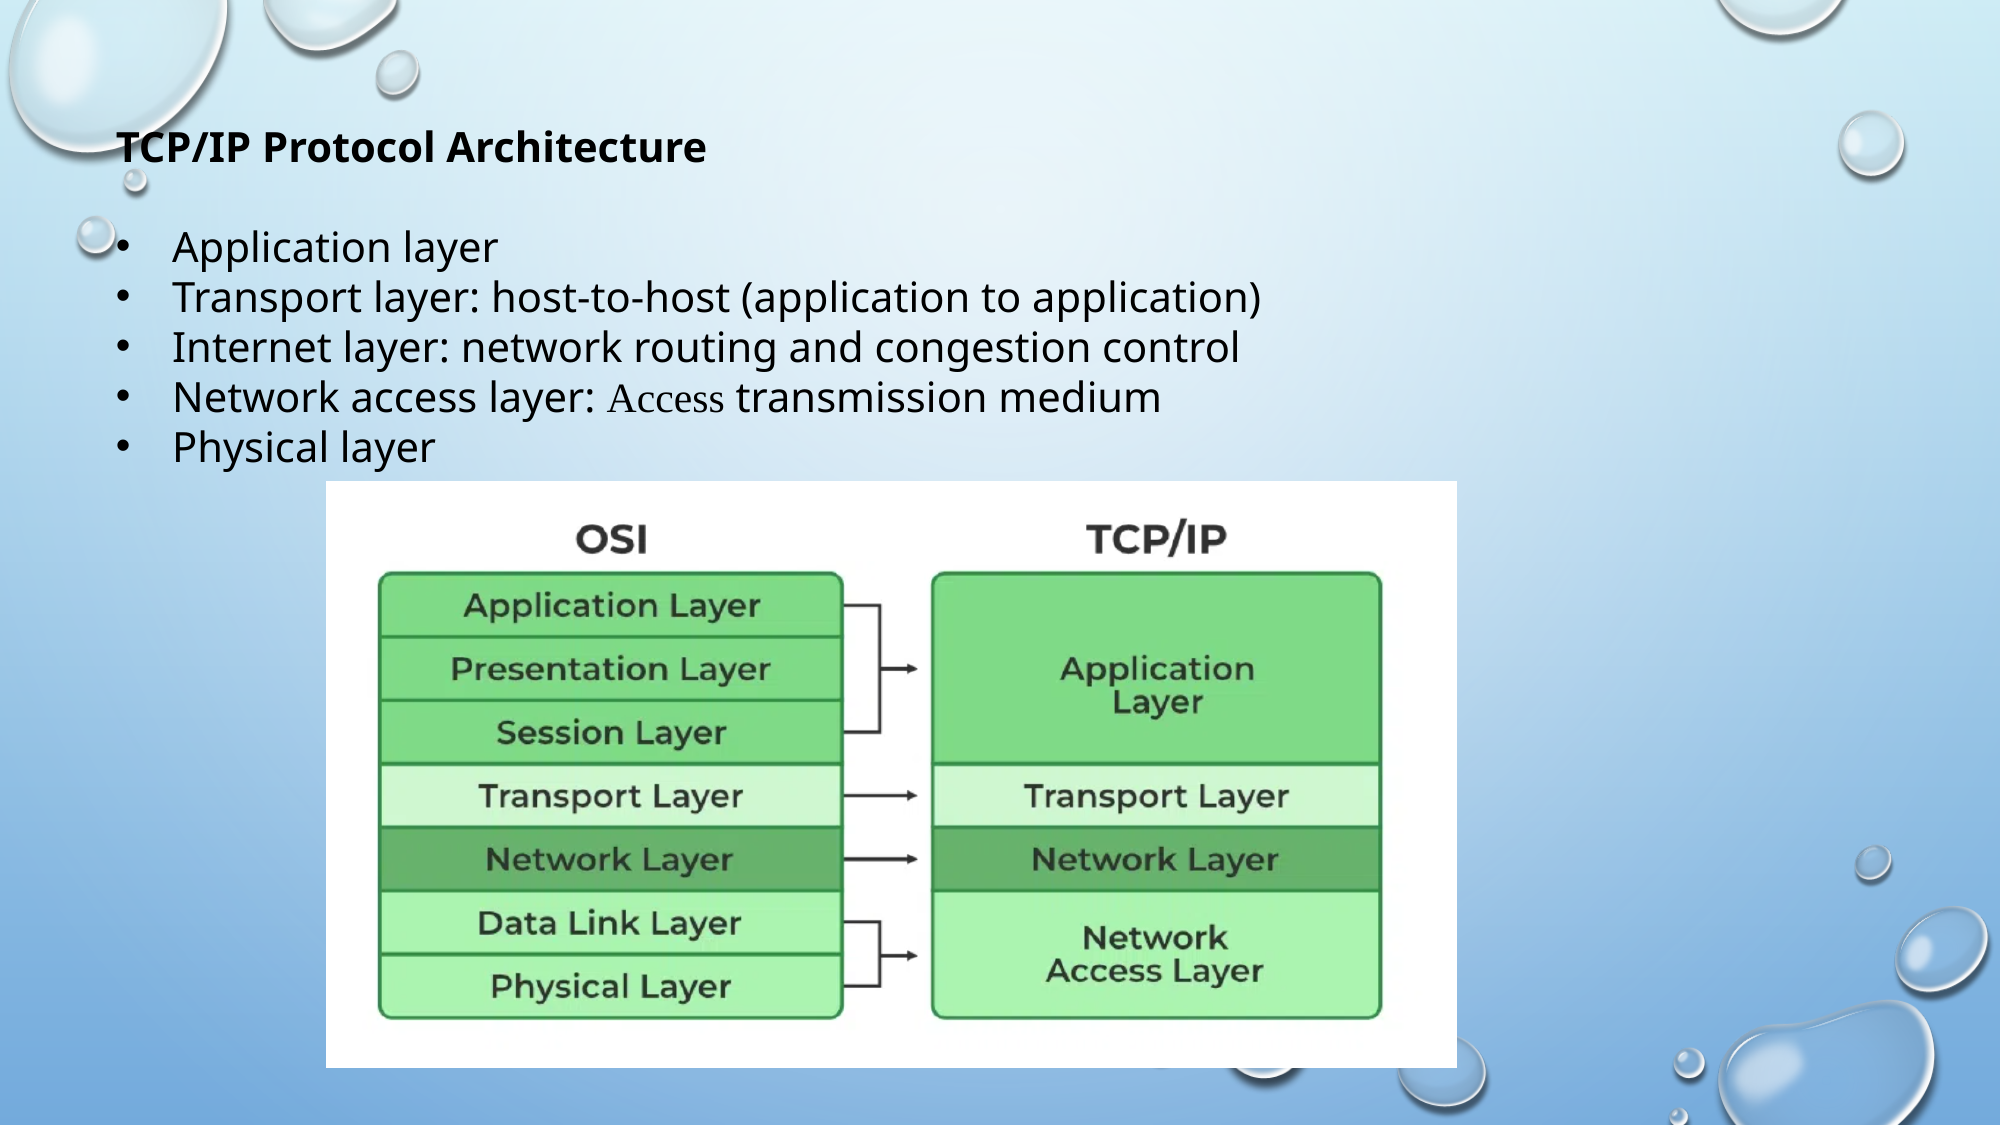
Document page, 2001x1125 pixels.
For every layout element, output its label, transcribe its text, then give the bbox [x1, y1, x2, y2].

picture [0, 0, 2000, 1125]
text_box TCP/IP Protocol Architecture Application layer Transport layer: host-to-host (application to application) Internet layer: network routing and congestion control Network access layer: Access transmission medium Physical layer [101, 112, 1816, 478]
